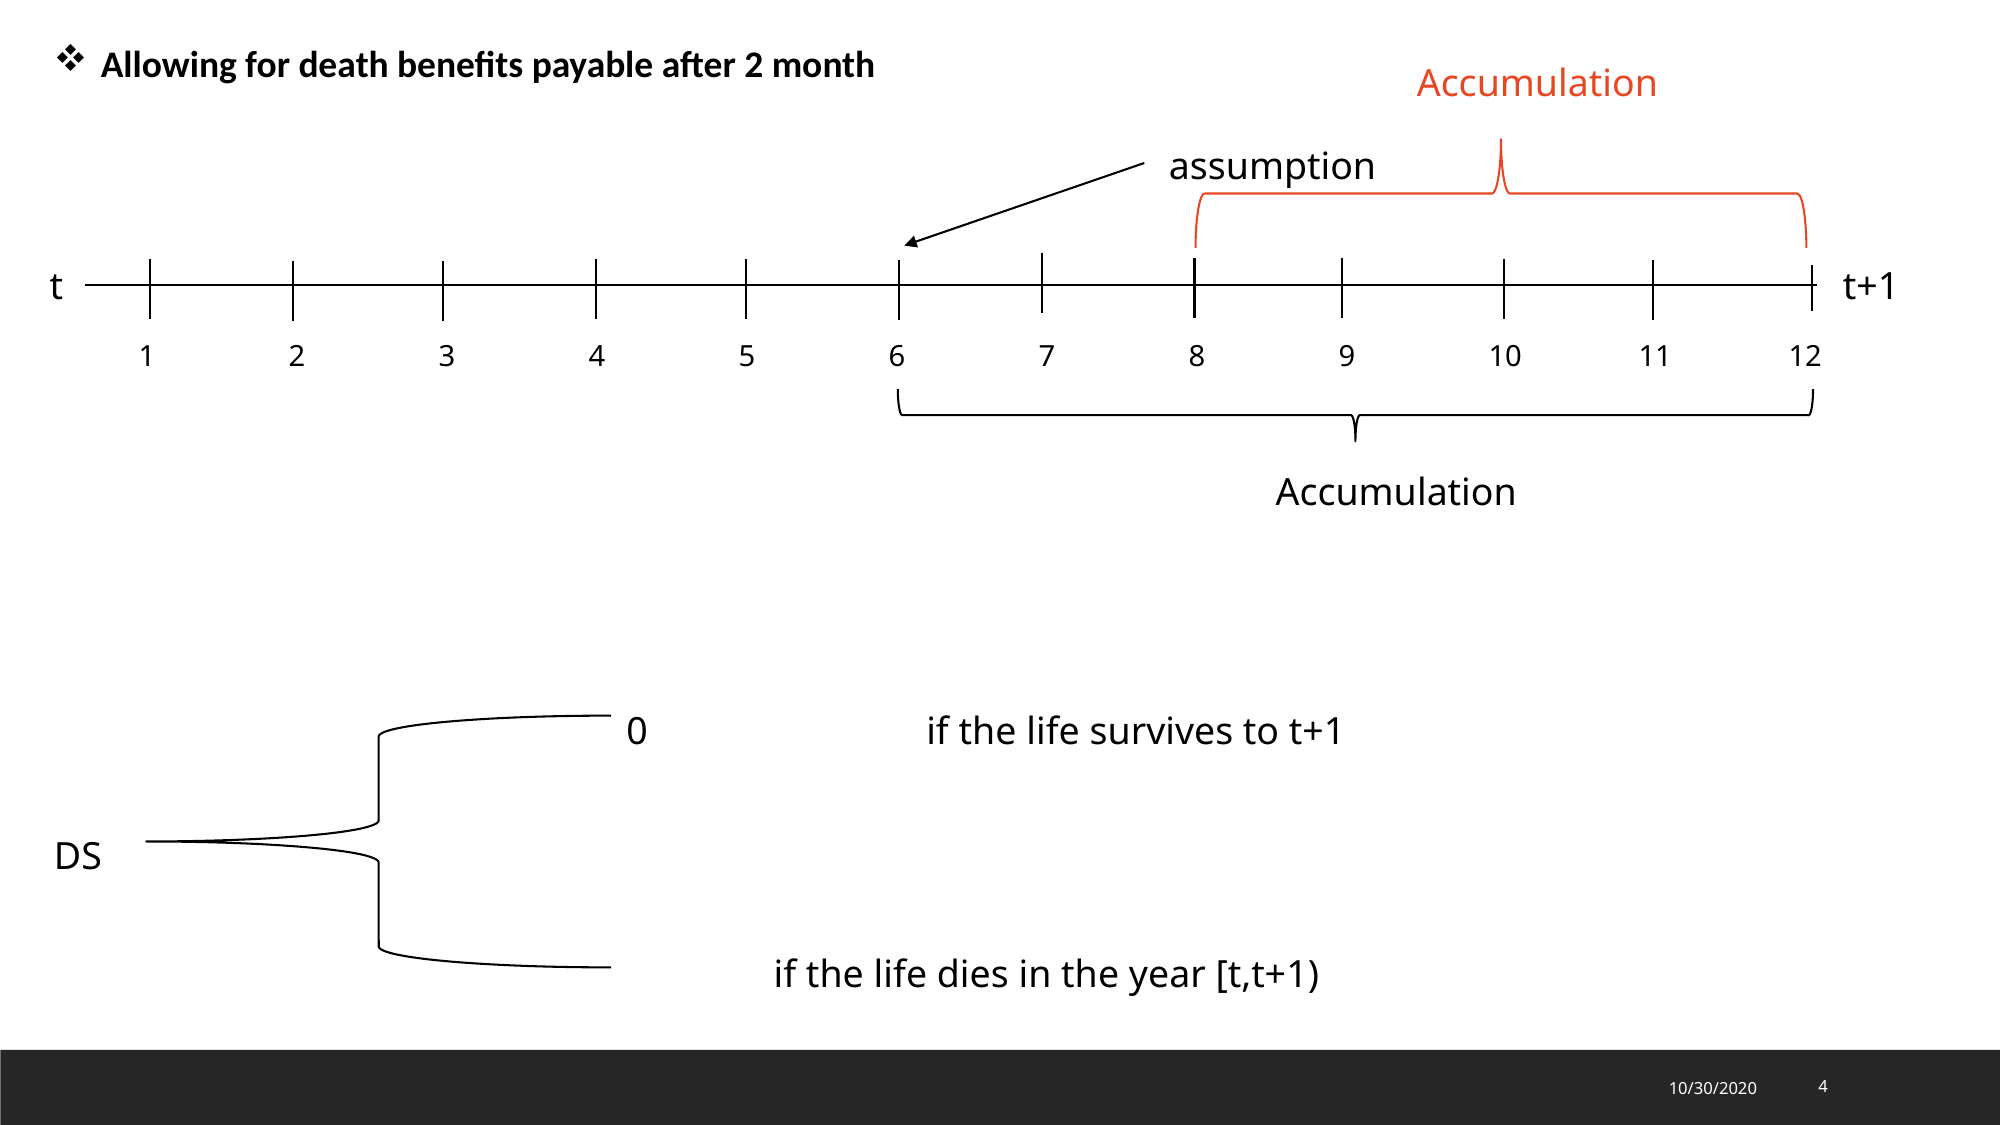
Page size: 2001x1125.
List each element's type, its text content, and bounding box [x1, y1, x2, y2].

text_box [903, 134, 1192, 247]
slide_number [1348, 1057, 1773, 1118]
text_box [1195, 51, 1807, 249]
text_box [34, 252, 1921, 382]
text_box Allowing for death benefits payable after 2 month [39, 32, 1040, 93]
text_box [38, 699, 1738, 1021]
slide_number 4 [1803, 1057, 1932, 1118]
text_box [897, 388, 1814, 522]
